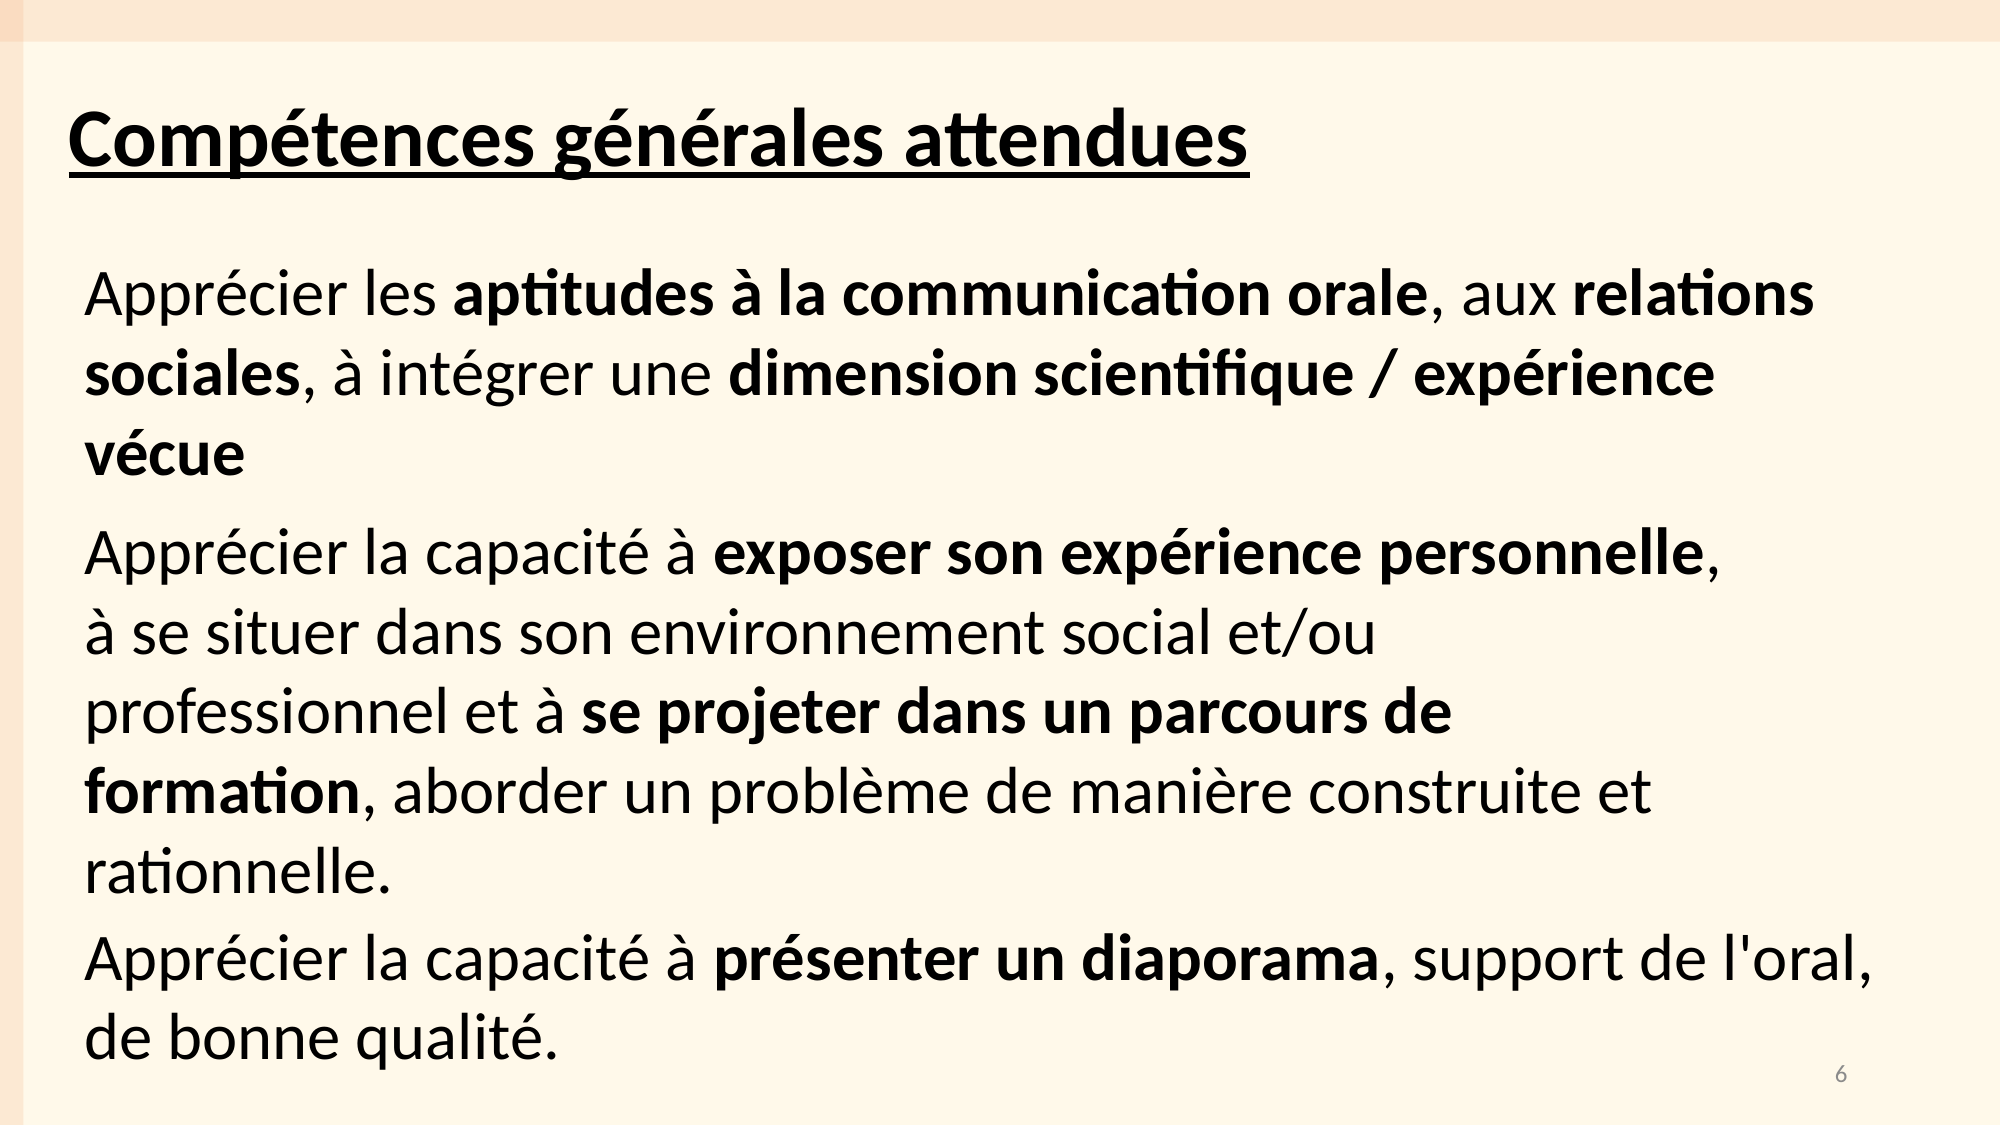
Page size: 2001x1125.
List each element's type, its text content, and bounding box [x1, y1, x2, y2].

text_box Apprécier la capacité à exposer son expérience personnelle, à se situer dans son environnement social et/ou professionnel et à se projeter dans un parcours de formation, aborder un problème de manière construite et rationnelle. [69, 500, 1760, 905]
text_box Apprécier la capacité à présenter un diaporama, support de l'oral, de bonne qualité. [69, 905, 1908, 1081]
slide_number 6 [1412, 1042, 1863, 1103]
text_box Compétences générales attendues [53, 76, 1266, 191]
text_box Apprécier les aptitudes à la communication orale, aux relations sociales, à intégrer une dimension scientifique / expérience vécue [69, 241, 1908, 497]
